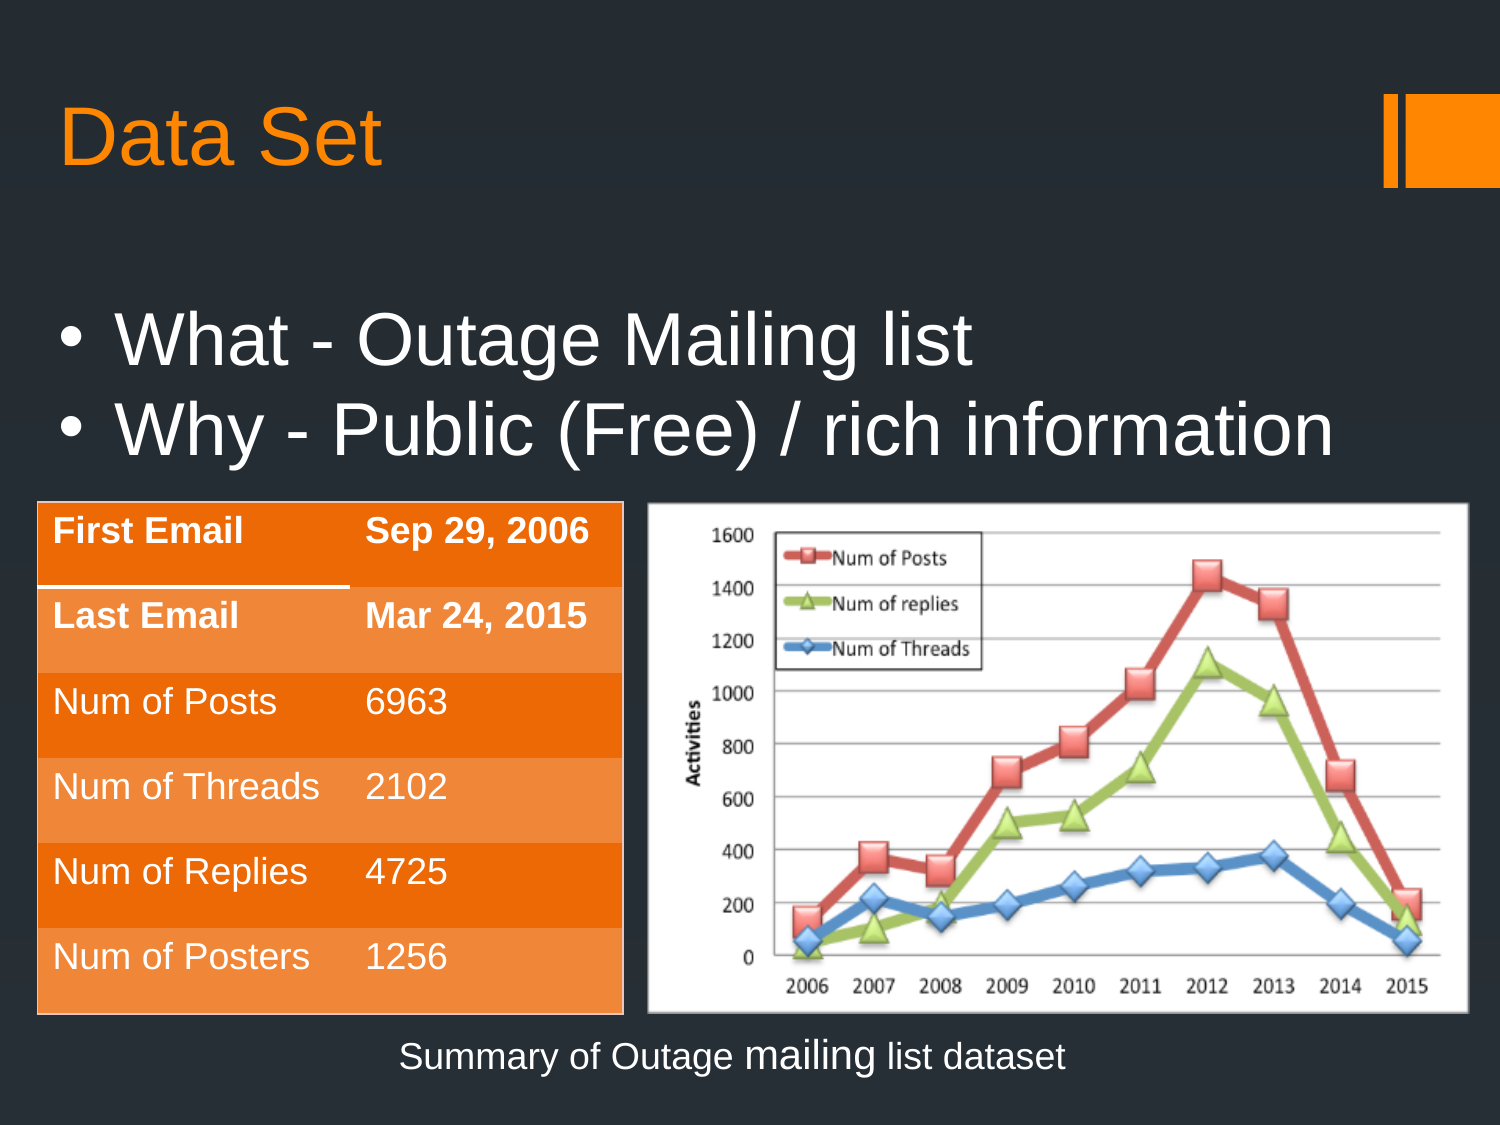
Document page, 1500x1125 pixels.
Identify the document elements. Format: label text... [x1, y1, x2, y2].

text_box Summary of Outage mailing list dataset [316, 1020, 1148, 1125]
table_header Sep 29, 2006 [350, 503, 622, 587]
table_cell Num of Posters [38, 928, 350, 1013]
title Data Set [43, 0, 1244, 190]
table_cell 2102 [350, 758, 622, 843]
table_cell Num of Replies [38, 843, 350, 928]
table_cell 4725 [350, 843, 622, 928]
table_cell Num of Posts [38, 673, 350, 758]
table_cell 6963 [350, 673, 622, 758]
table_cell Mar 24, 2015 [350, 587, 622, 673]
text_box What - Outage Mailing list Why - Public (Free) / rich information [43, 283, 1500, 478]
table_cell Num of Threads [38, 758, 350, 843]
picture [647, 501, 1471, 1015]
table_cell 1256 [350, 928, 622, 1013]
table_header First Email [38, 503, 350, 585]
table_cell Last Email [38, 589, 350, 673]
